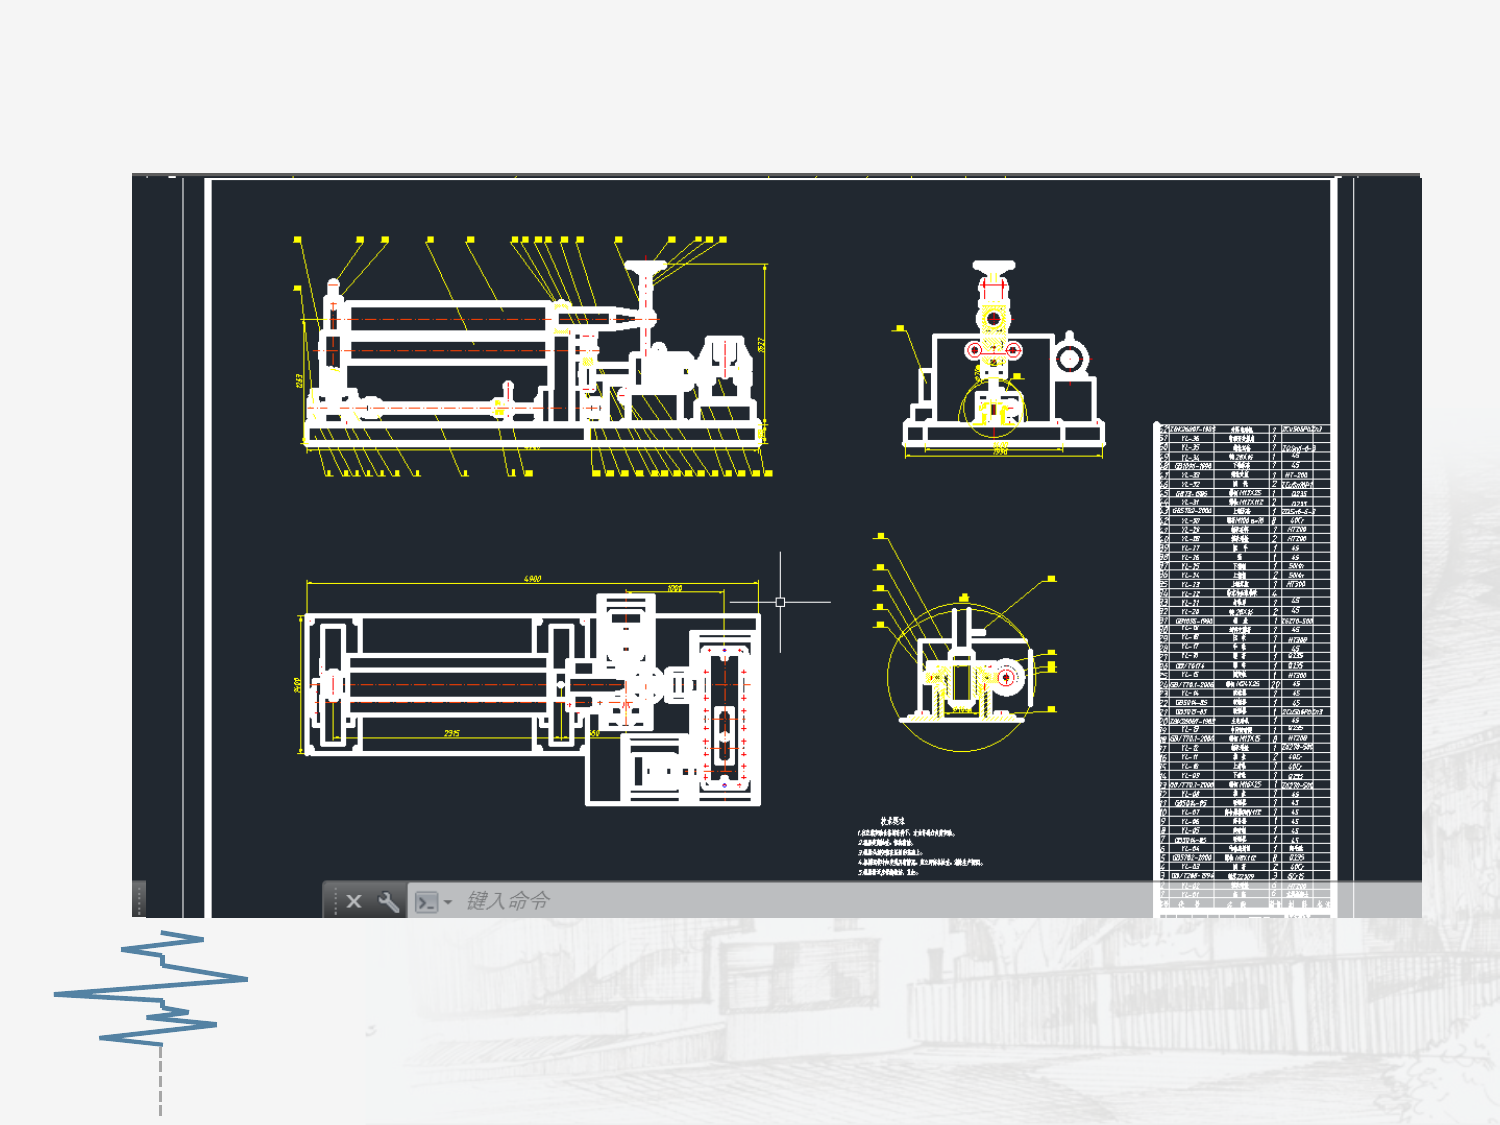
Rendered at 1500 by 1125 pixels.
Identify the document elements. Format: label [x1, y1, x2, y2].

text_box [94, 891, 207, 1086]
picture [132, 173, 1422, 918]
